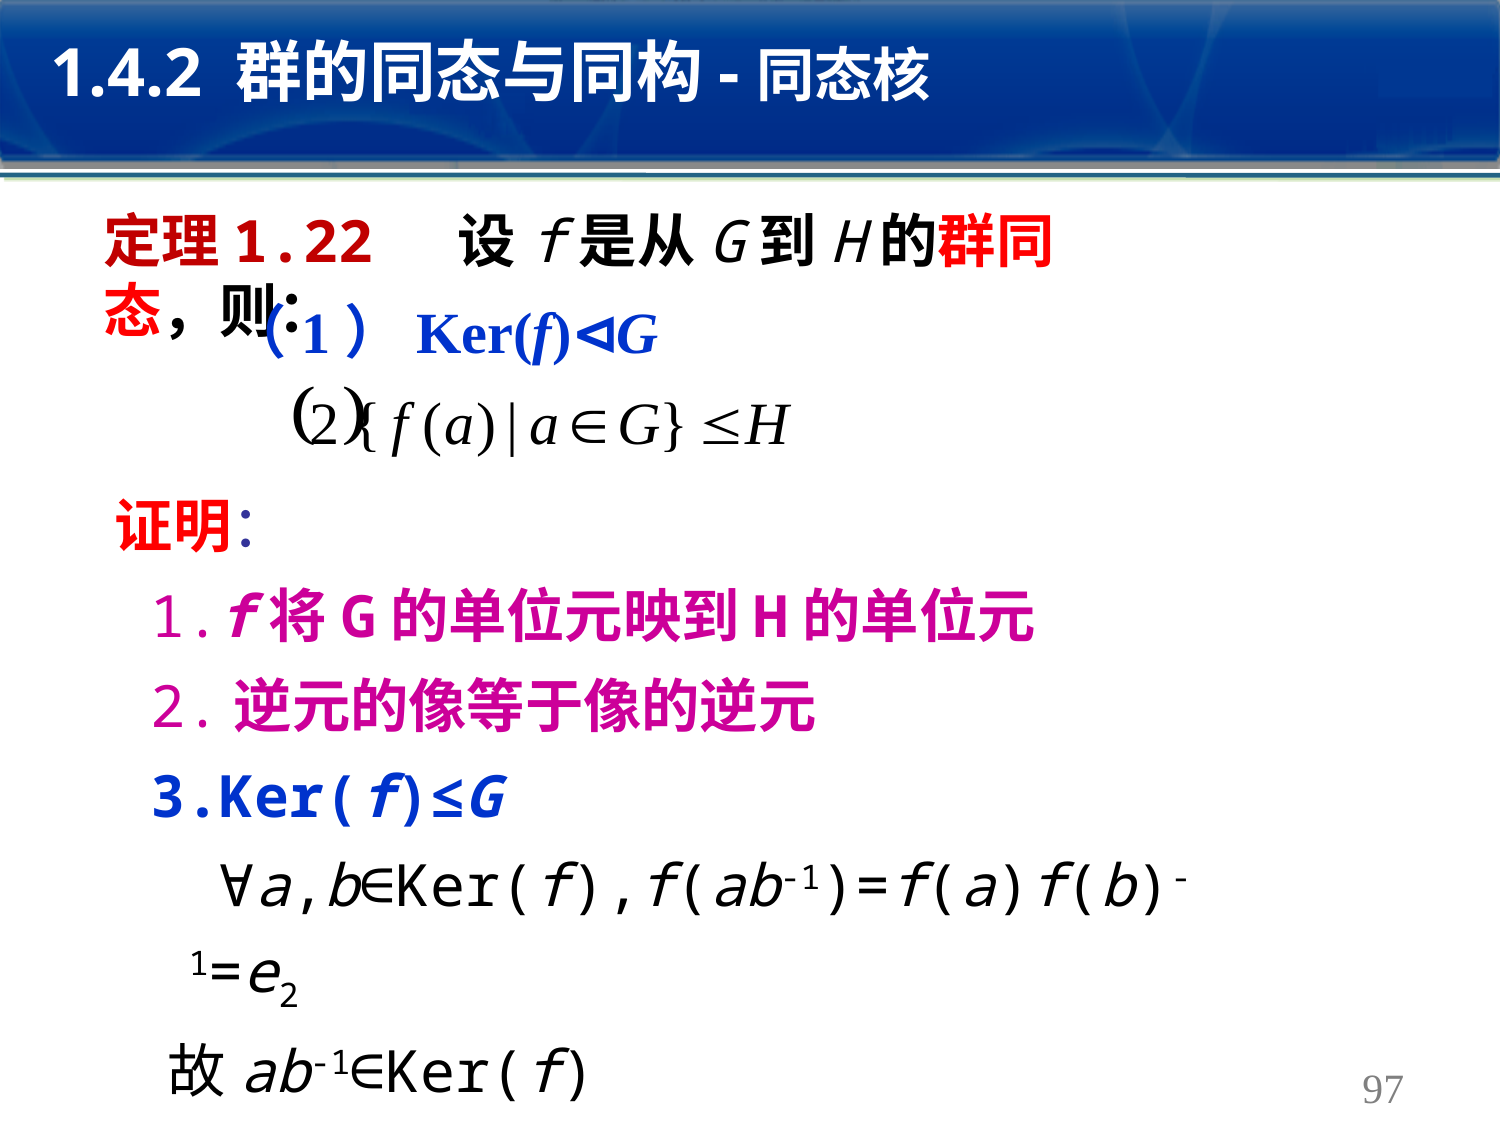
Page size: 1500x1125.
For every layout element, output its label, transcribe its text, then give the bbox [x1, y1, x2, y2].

text_box 定理1.22 设f是从G到H的群同态，则： [88, 196, 1140, 281]
text_box 1.4.2 群的同态与同构-同态核 [35, 0, 1500, 140]
text_box 证明： 1.f将G的单位元映到H的单位元 2.逆元的像等于像的逆元 3.Ker(f)≤G ∀a,b∈Ker(f),f(ab-1)=f(a)f(b)-1=e2 故ab-1∈Ker(f) 因此Ker(f)≤G [100, 467, 1282, 976]
text_box （1）Ker(f)⊲G [214, 288, 674, 373]
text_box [277, 384, 810, 471]
text_box 97 [1347, 1054, 1500, 1125]
